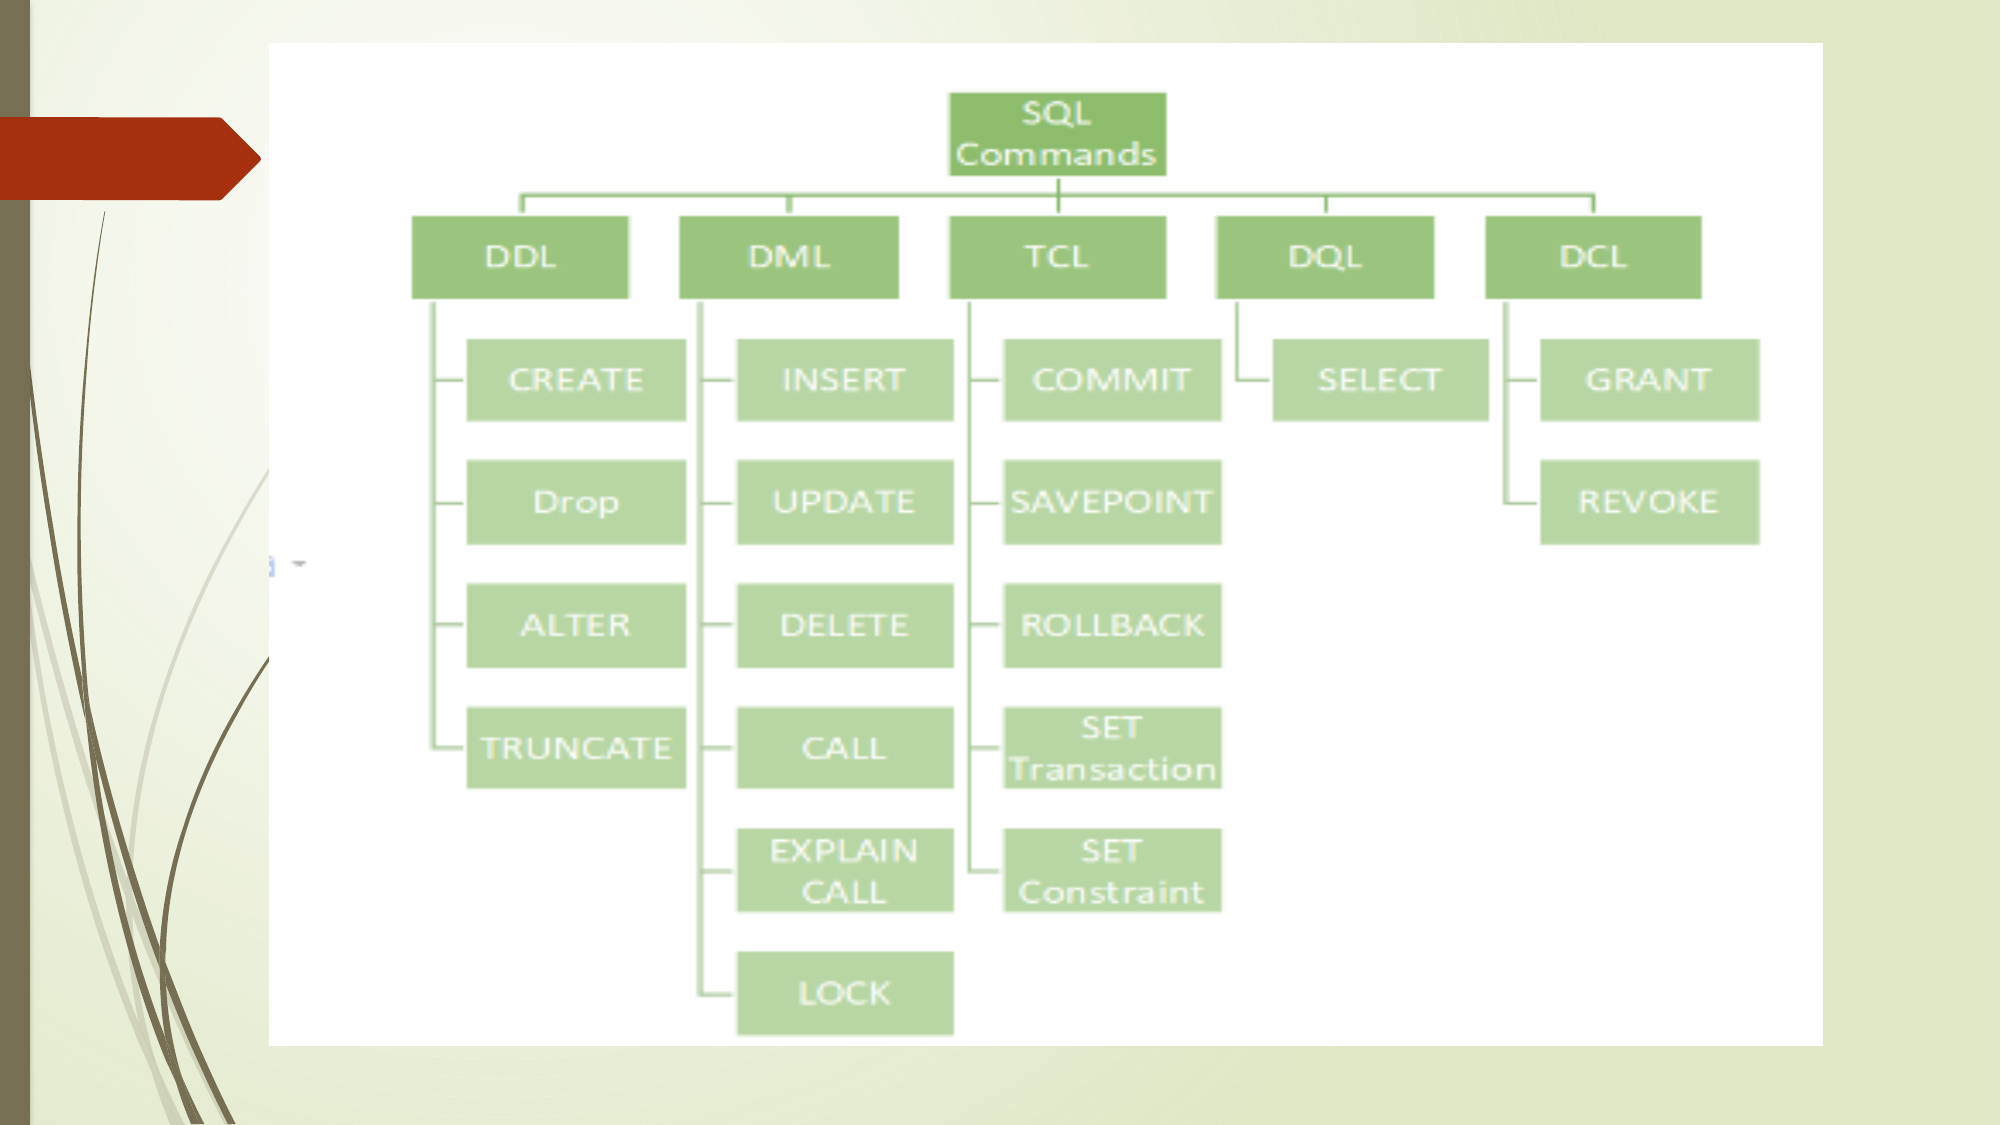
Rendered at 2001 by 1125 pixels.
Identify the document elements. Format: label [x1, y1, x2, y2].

picture [269, 42, 1823, 1046]
